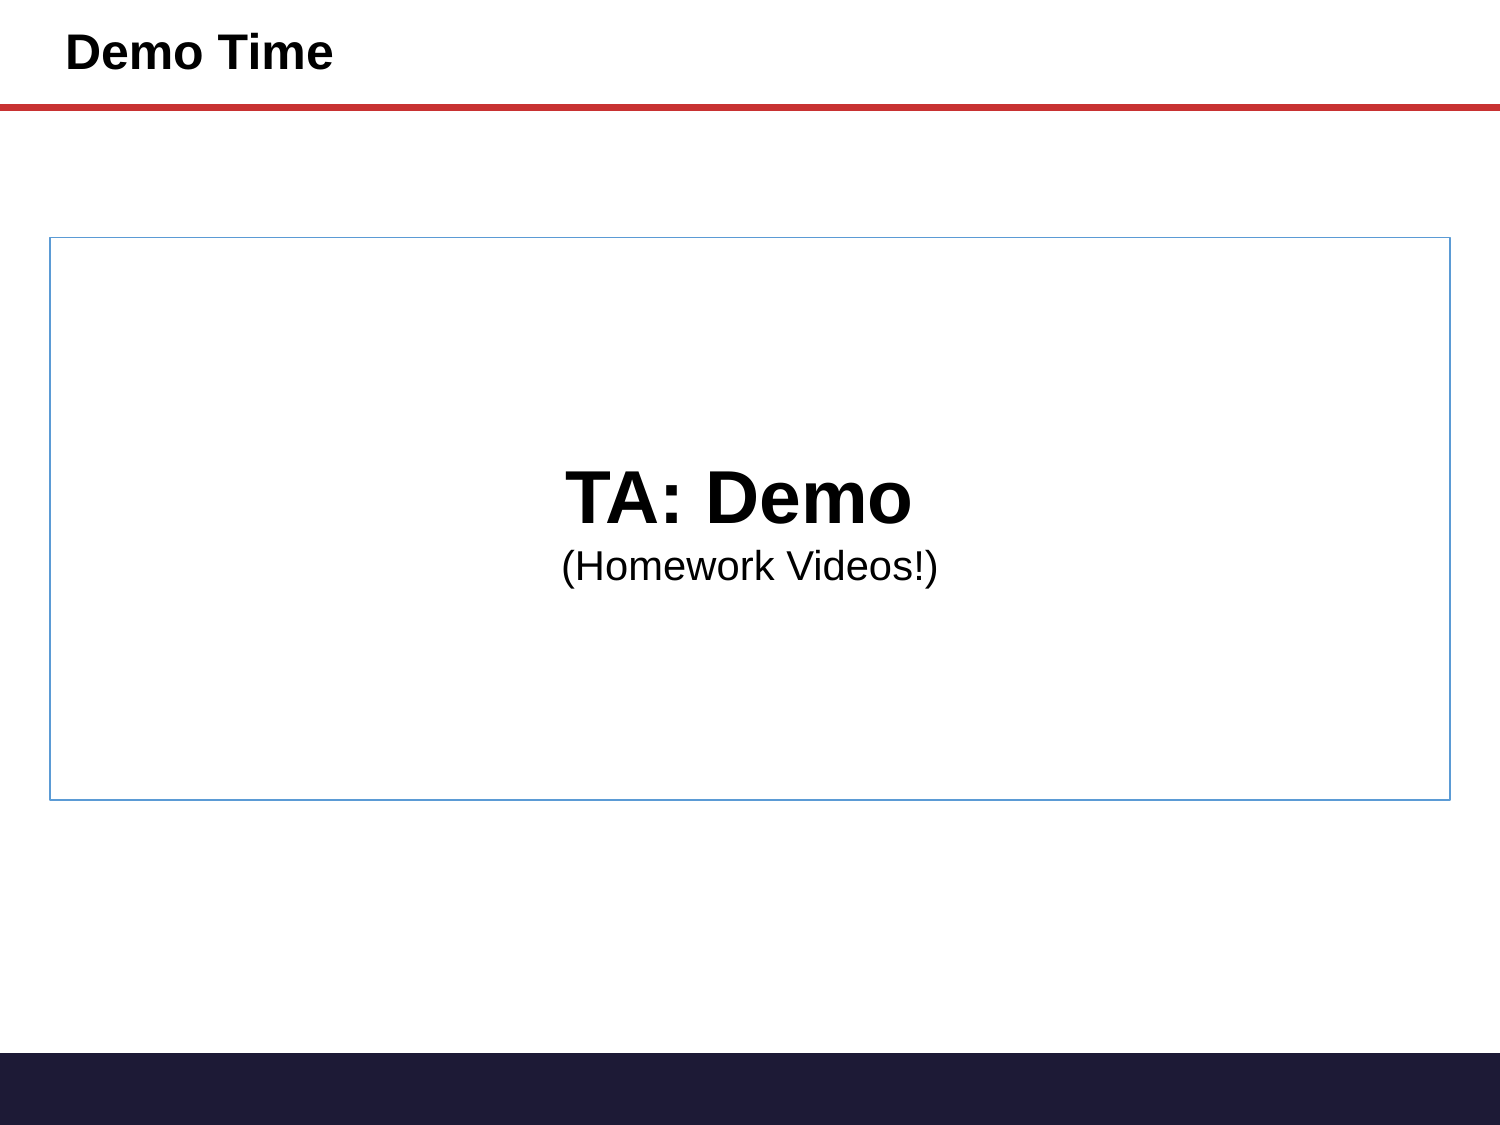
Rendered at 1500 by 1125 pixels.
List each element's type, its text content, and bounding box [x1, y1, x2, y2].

title Demo Time [50, 0, 948, 108]
text_box TA: Demo (Homework Videos!) [50, 237, 1450, 800]
